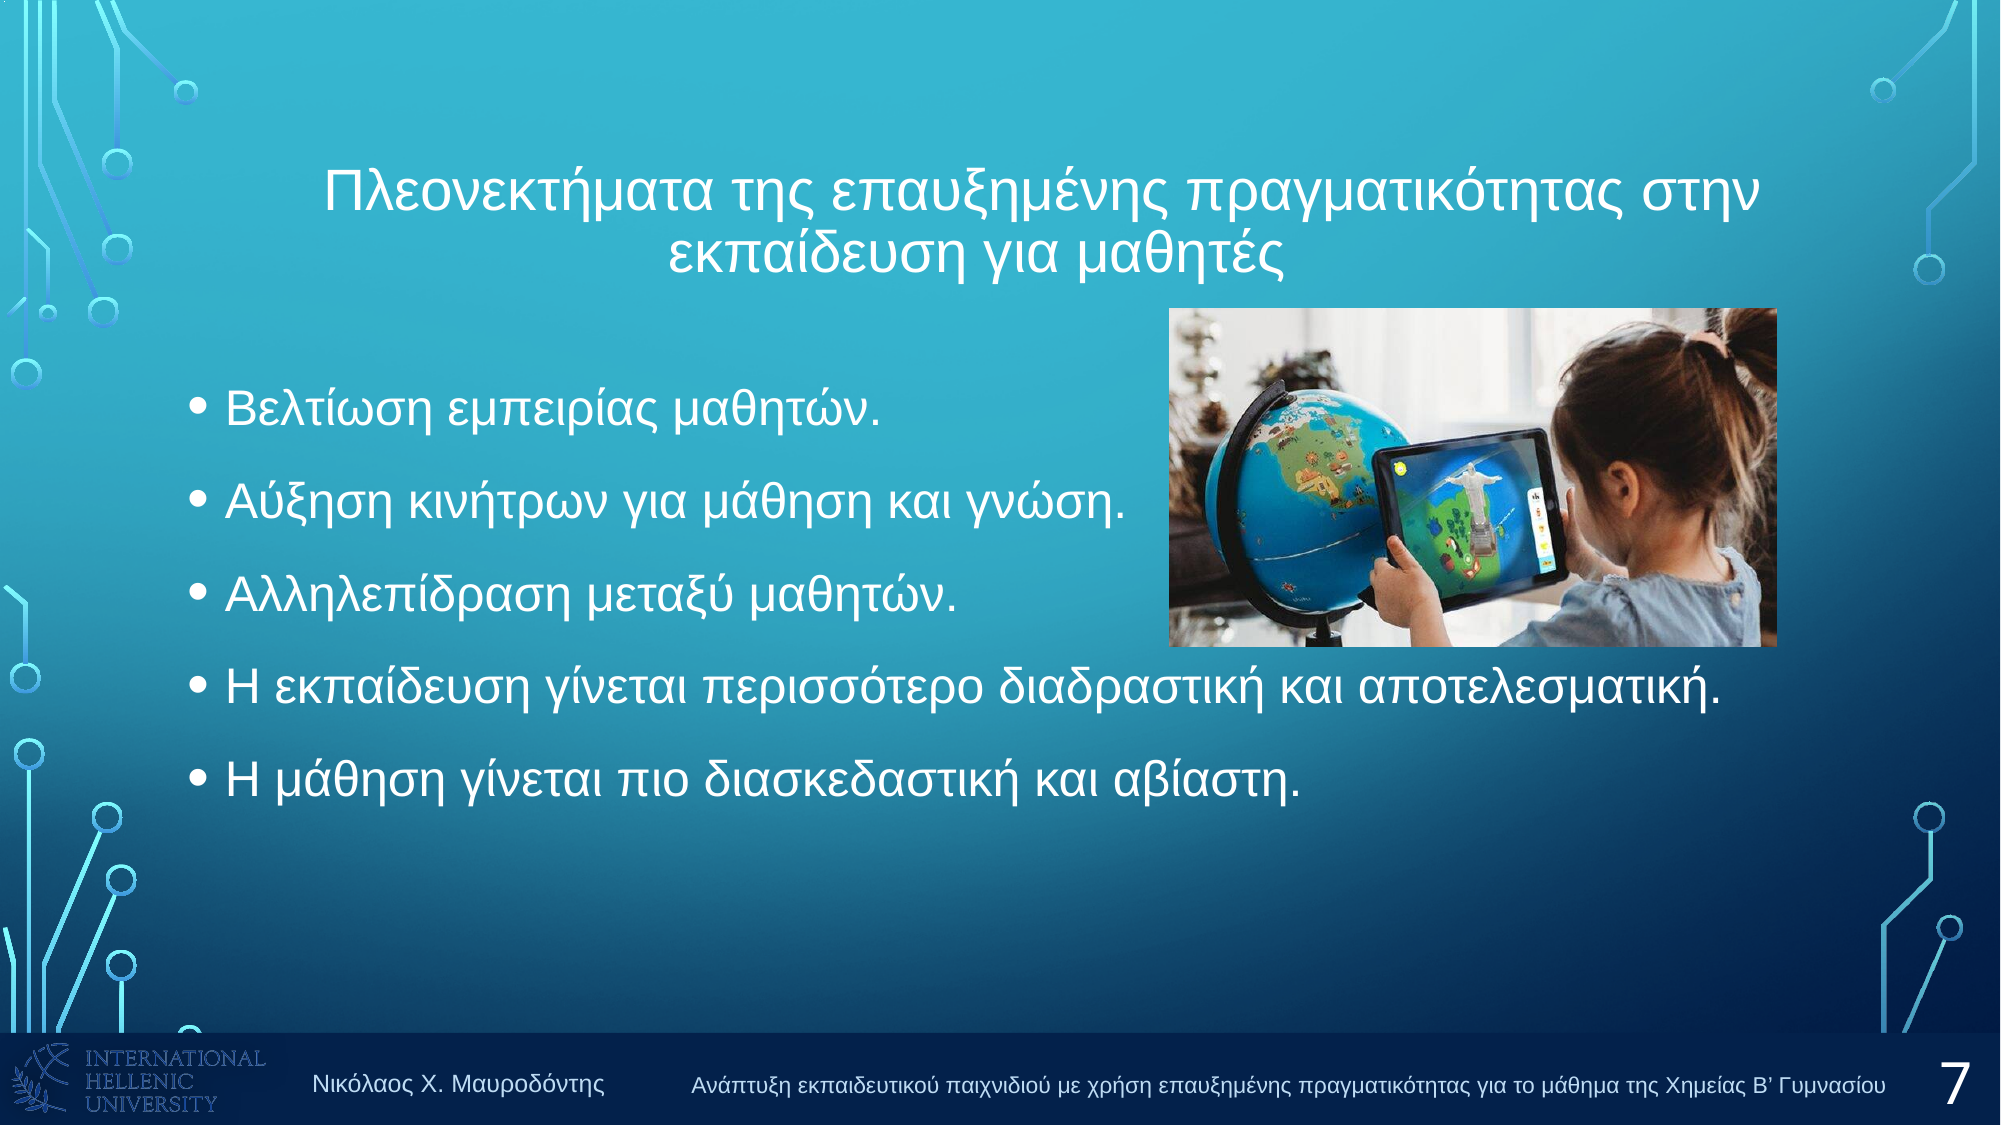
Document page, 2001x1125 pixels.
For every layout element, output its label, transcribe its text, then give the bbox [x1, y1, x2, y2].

list Βελτίωση εμπειρίας μαθητών. Αύξηση κινήτρων για μάθηση και γνώση. Αλληλεπίδραση μεταξύ μαθητών. Η εκπαίδευση γίνεται περισσότερο διαδραστική και αποτελεσματική. Η μάθηση γίνεται πιο διασκεδαστική και αβίαστη. [172, 355, 1915, 937]
picture [1168, 308, 1778, 647]
slide_number 7 [1861, 1056, 1988, 1117]
picture [0, 1031, 278, 1125]
title Πλεονεκτήματα της επαυξημένης πραγματικότητας στην εκπαίδευση για μαθητές [187, 101, 1900, 344]
